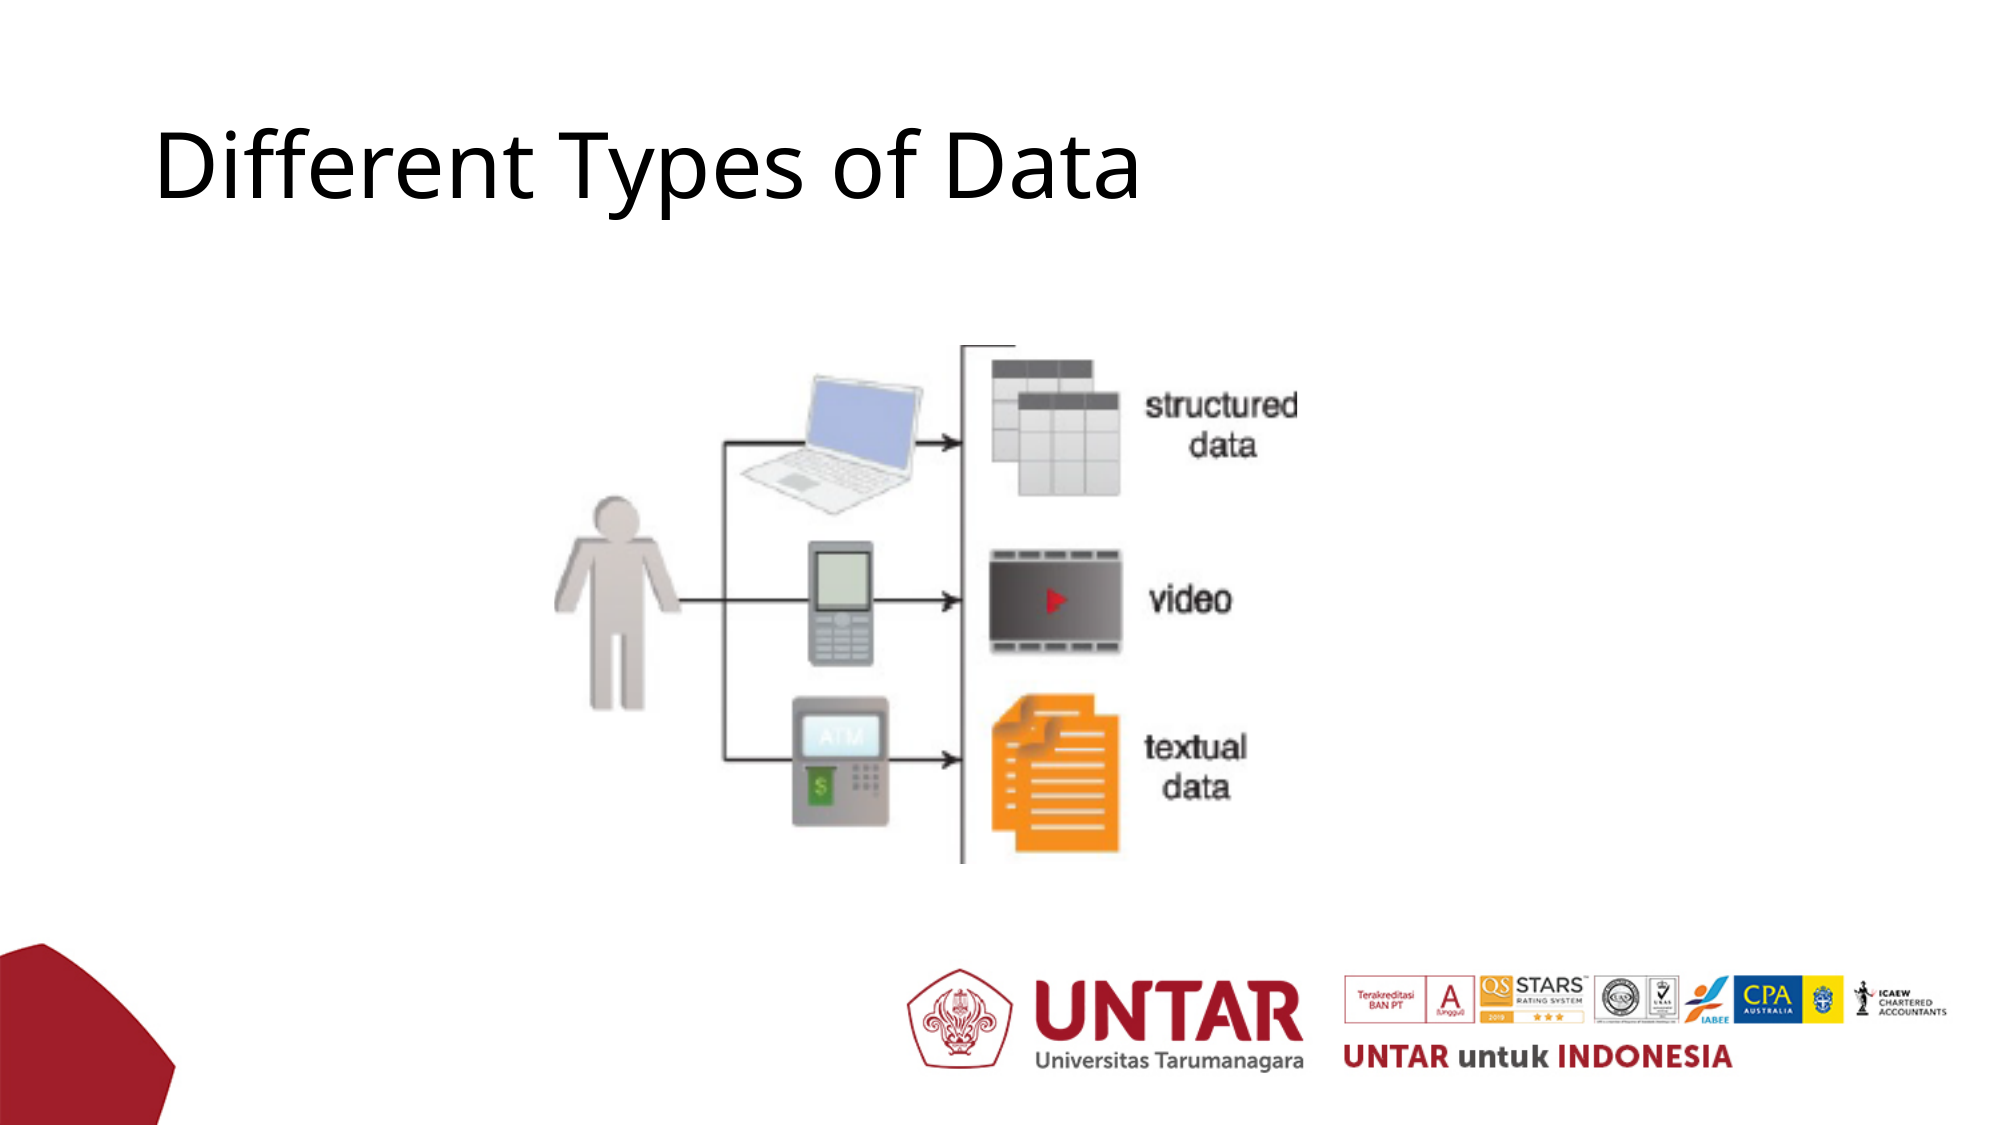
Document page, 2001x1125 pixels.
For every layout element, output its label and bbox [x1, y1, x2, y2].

title [137, 59, 1863, 278]
list [554, 345, 1298, 864]
picture [0, 0, 2001, 1125]
